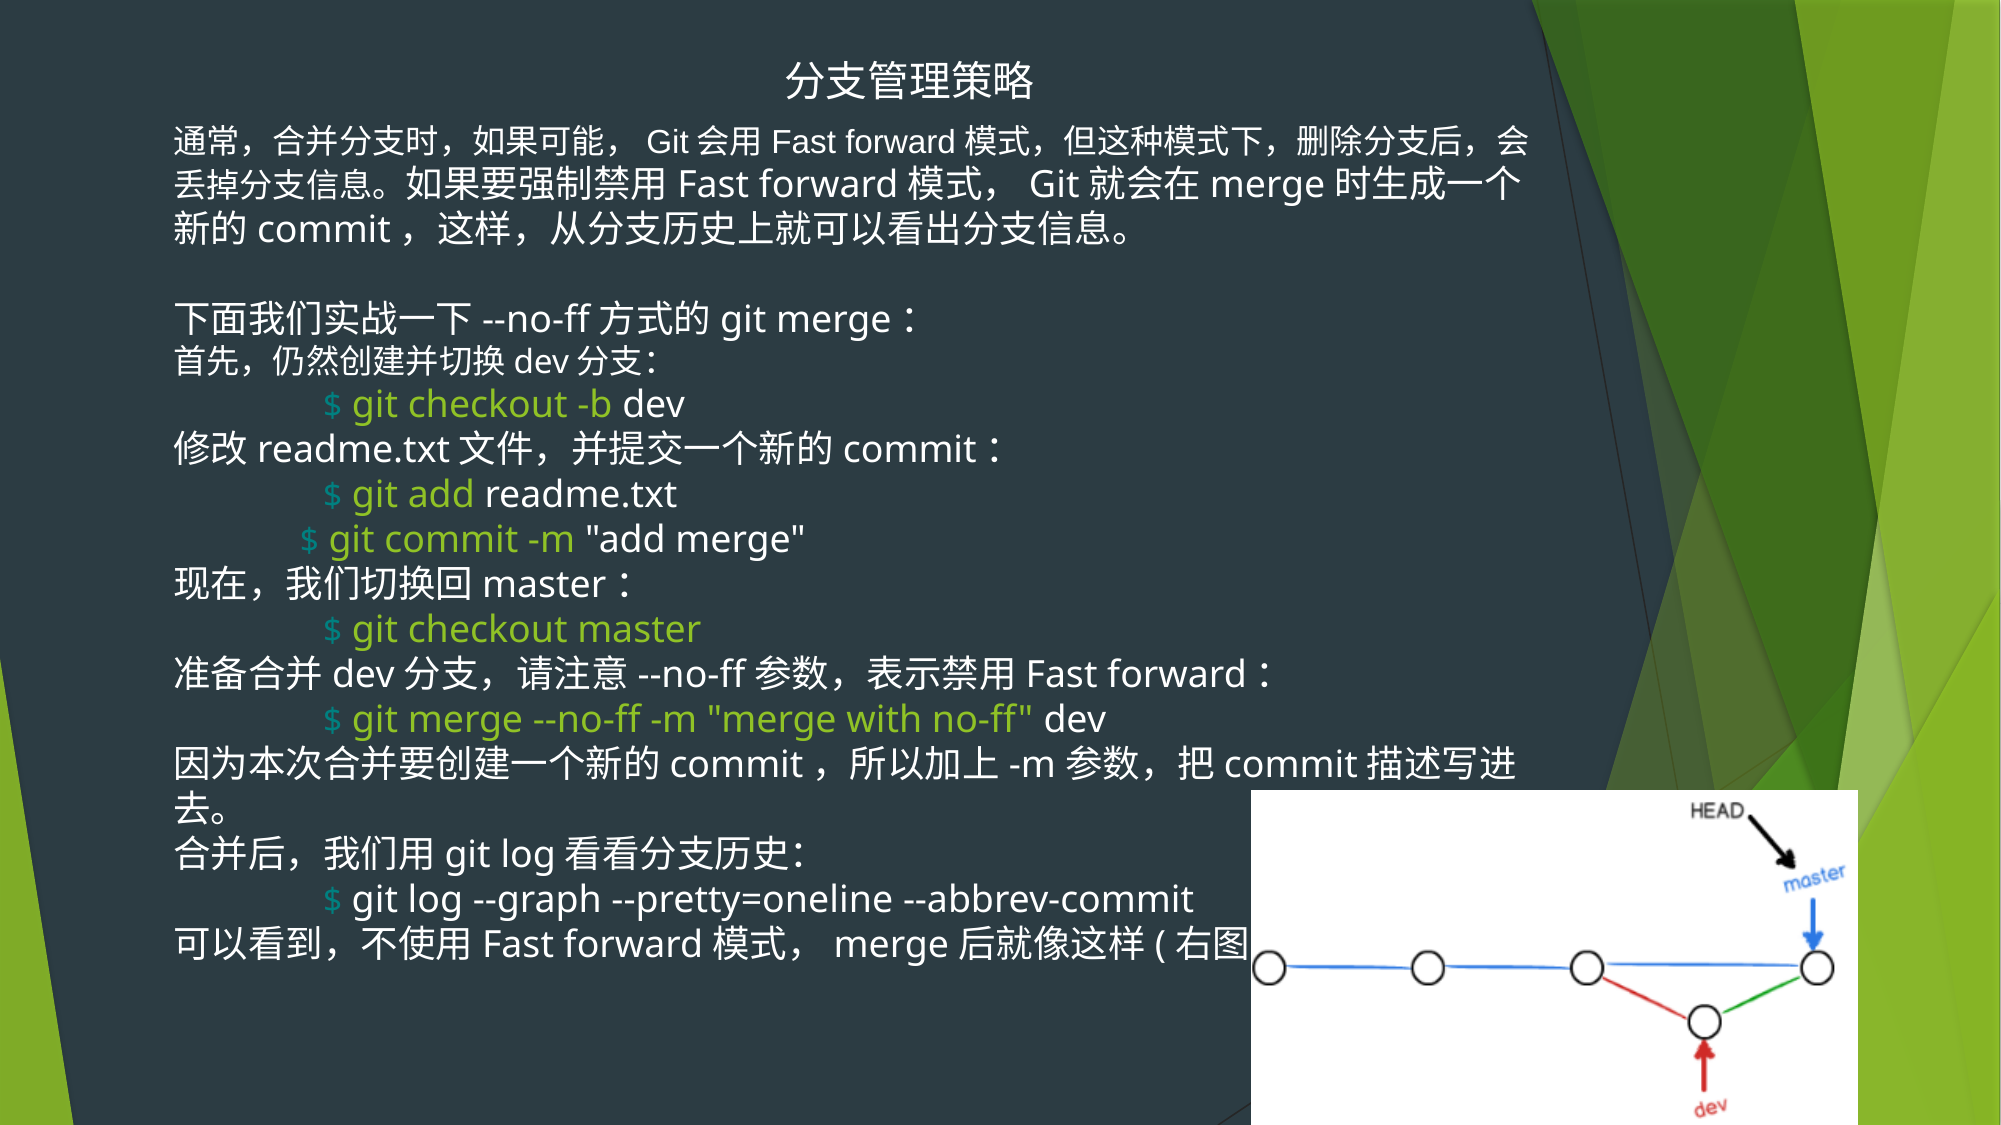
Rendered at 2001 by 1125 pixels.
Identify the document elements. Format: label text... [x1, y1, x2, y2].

text_box 分支管理策略 [769, 47, 1050, 112]
text_box 通常，合并分支时，如果可能，Git会用Fast forward模式，但这种模式下，删除分支后，会丢掉分支信息。如果要强制禁用Fast forward模式，Git就会在merge时生成一个新的commit，这样，从分支历史上就可以看出分支信息。 下面我们实战一下--no-ff方式的git merge： 首先，仍然创建并切换dev分支： $ git checkout -b dev 修改readme.txt文件，并提交一个新的commit： $ git add readme.txt $ git commit -m "add merge" 现在，我们切换回master： $ git checkout master 准备合并dev分支，请注意--no-ff参数，表示禁用Fast forward： $ git merge --no-ff -m "merge with no-ff" dev 因为本次合并要创建一个新的commit，所以加上-m参数，把commit描述写进去。 合并后，我们用git log看看分支历史： $ git log --graph --pretty=oneline --abbrev-commit 可以看到，不使用Fast forward模式，merge后就像这样(右图) [158, 112, 1555, 1108]
picture [1250, 790, 1858, 1125]
